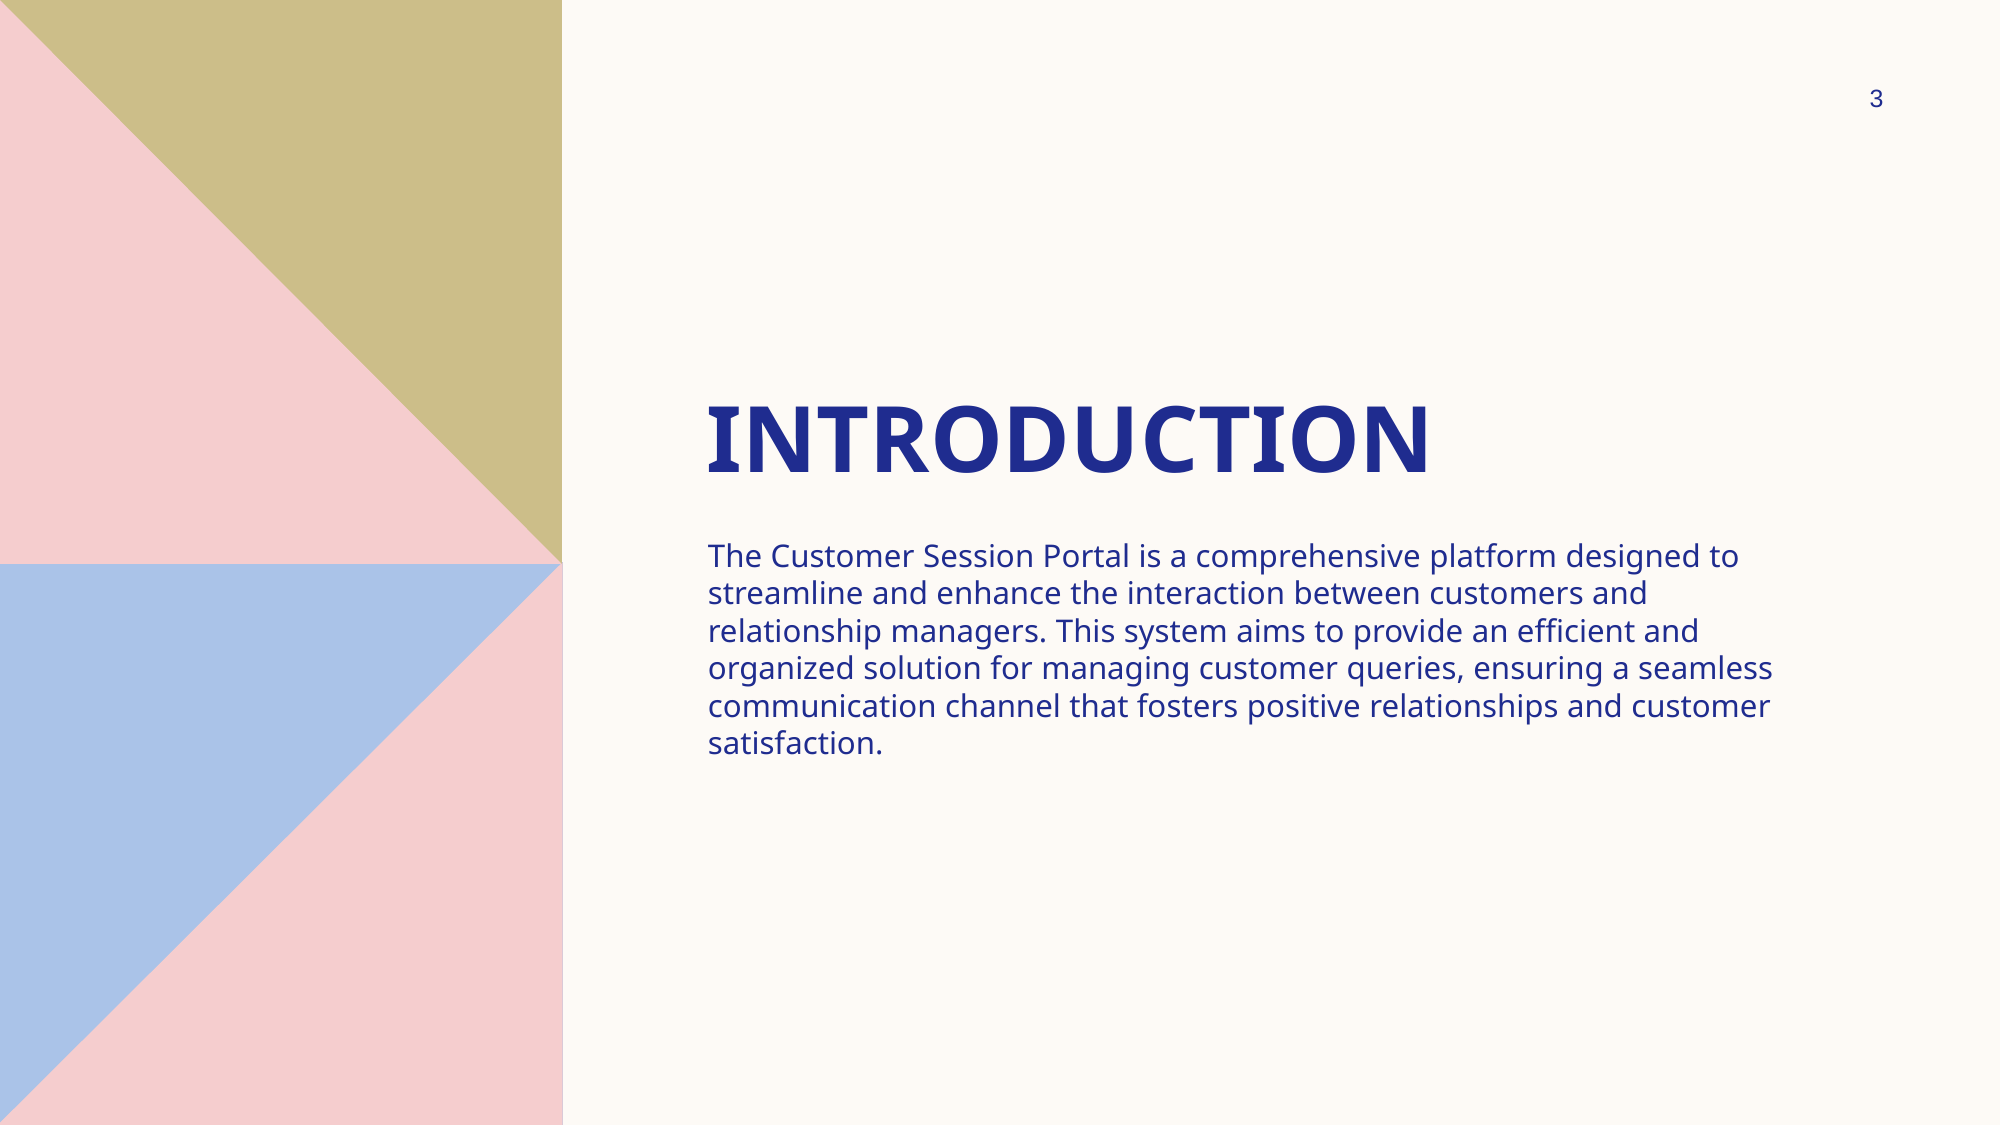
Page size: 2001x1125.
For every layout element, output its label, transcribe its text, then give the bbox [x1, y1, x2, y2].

title Introduction [691, 373, 1802, 500]
slide_number 3 [1795, 75, 1958, 120]
list The Customer Session Portal is a comprehensive platform designed to streamline and enhance the interaction between customers and relationship managers. This system aims to provide an efficient and organized solution for managing customer queries, ensuring a seamless communication channel that fosters positive relationships and customer satisfaction. [693, 528, 1803, 972]
